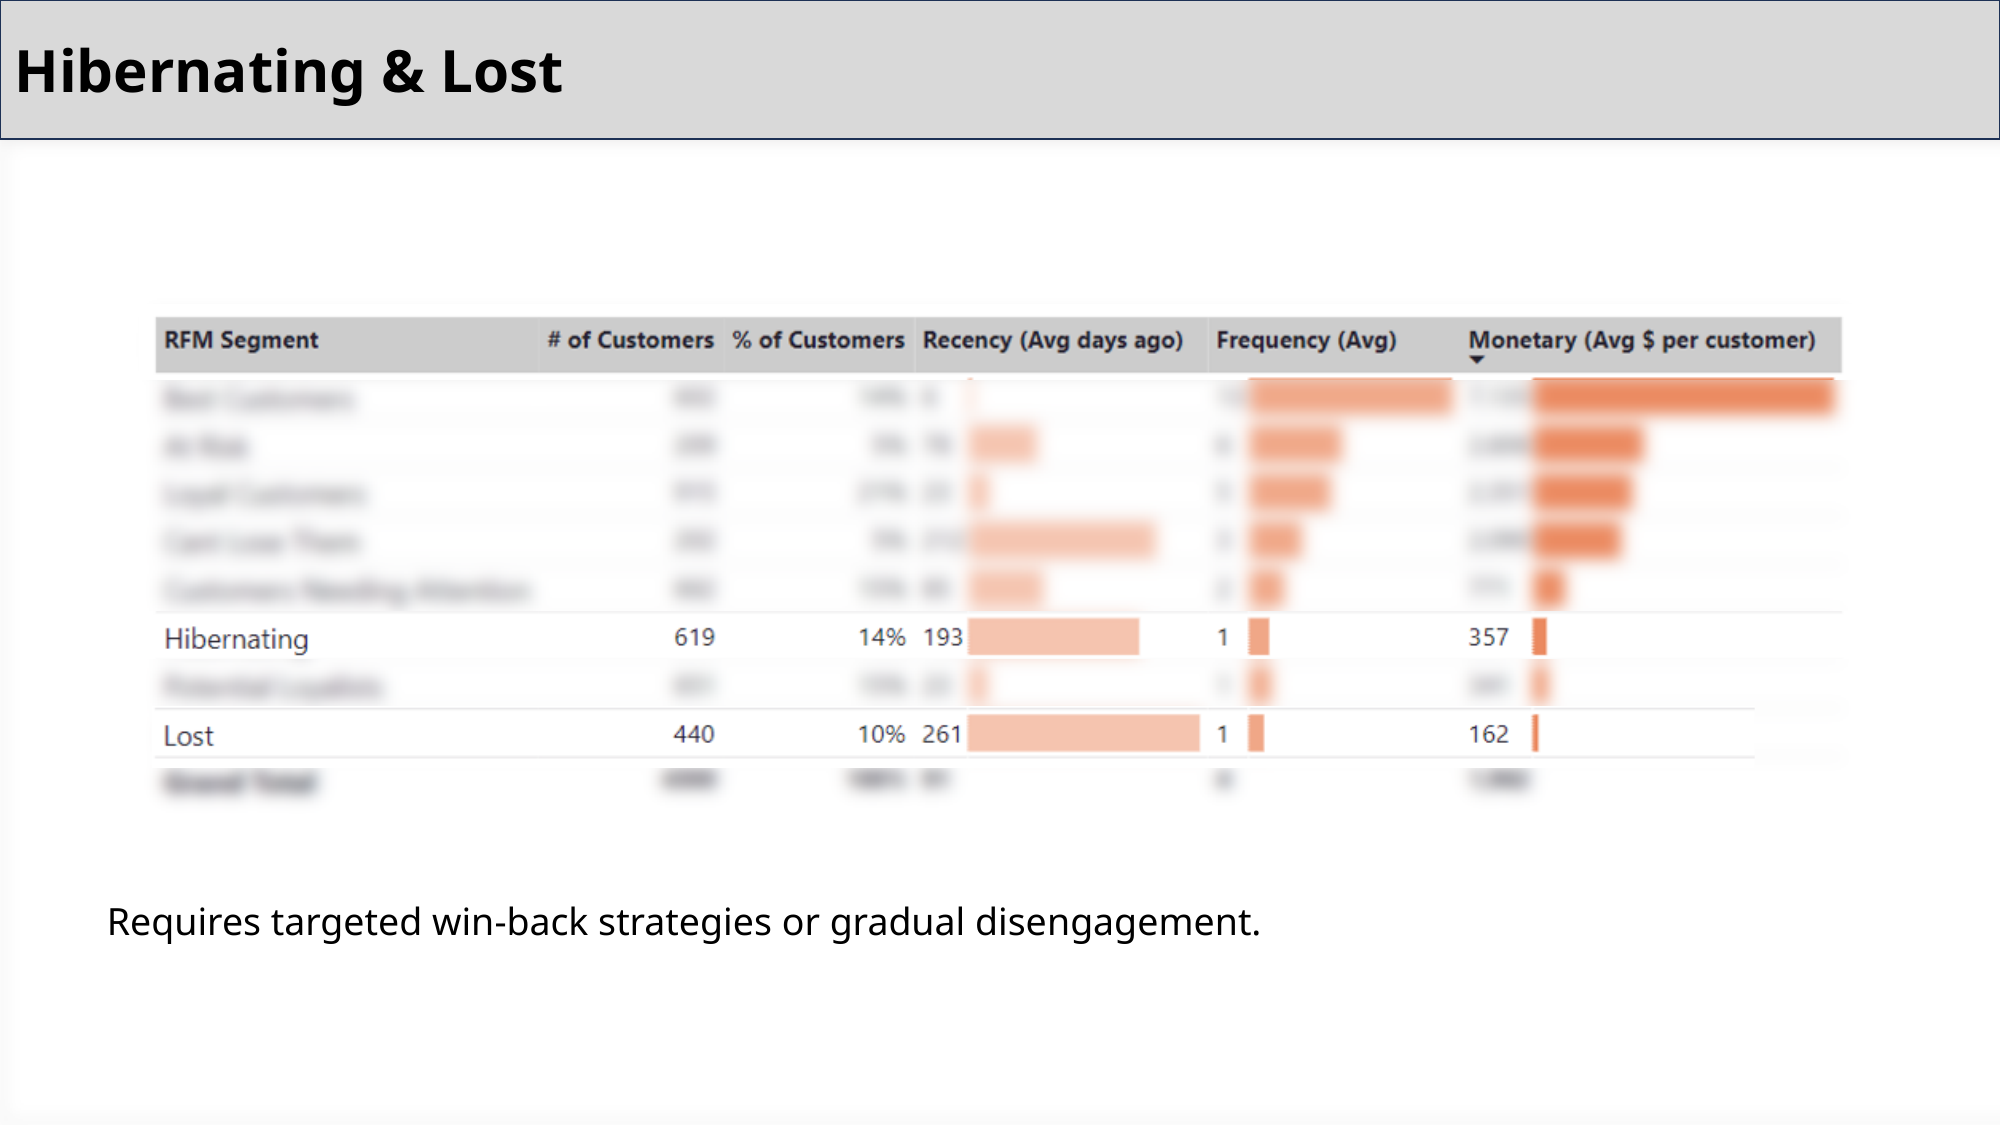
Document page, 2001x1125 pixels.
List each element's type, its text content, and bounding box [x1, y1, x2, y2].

text_box Hibernating & Lost [0, 0, 2000, 140]
picture [0, 140, 2000, 1125]
text_box Requires targeted win-back strategies or gradual disengagement. [92, 890, 2000, 950]
